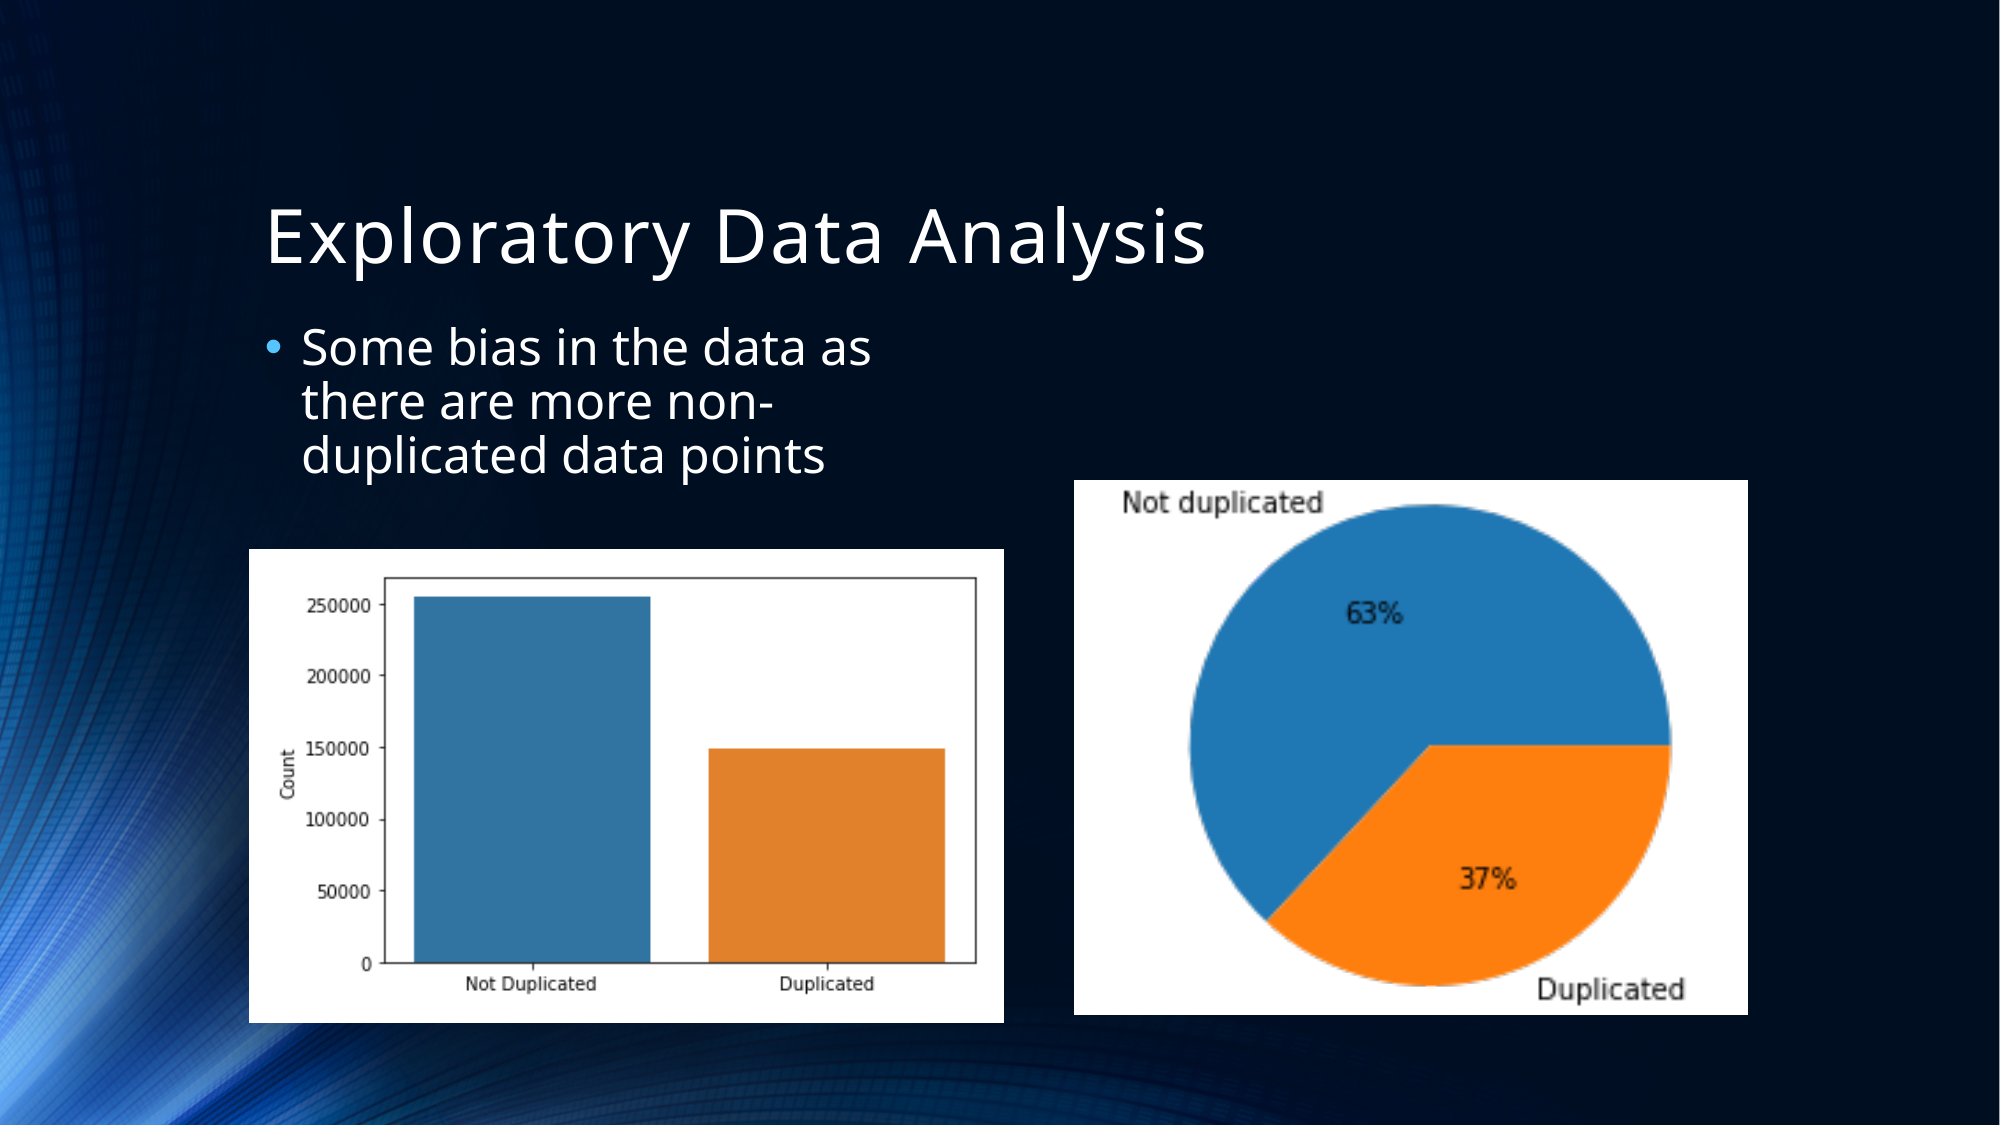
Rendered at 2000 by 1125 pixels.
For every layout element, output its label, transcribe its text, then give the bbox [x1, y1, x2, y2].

picture [0, 0, 2000, 1125]
list Some bias in the data as there are more non-duplicated data points [249, 314, 975, 549]
title Exploratory Data Analysis [249, 62, 1750, 288]
